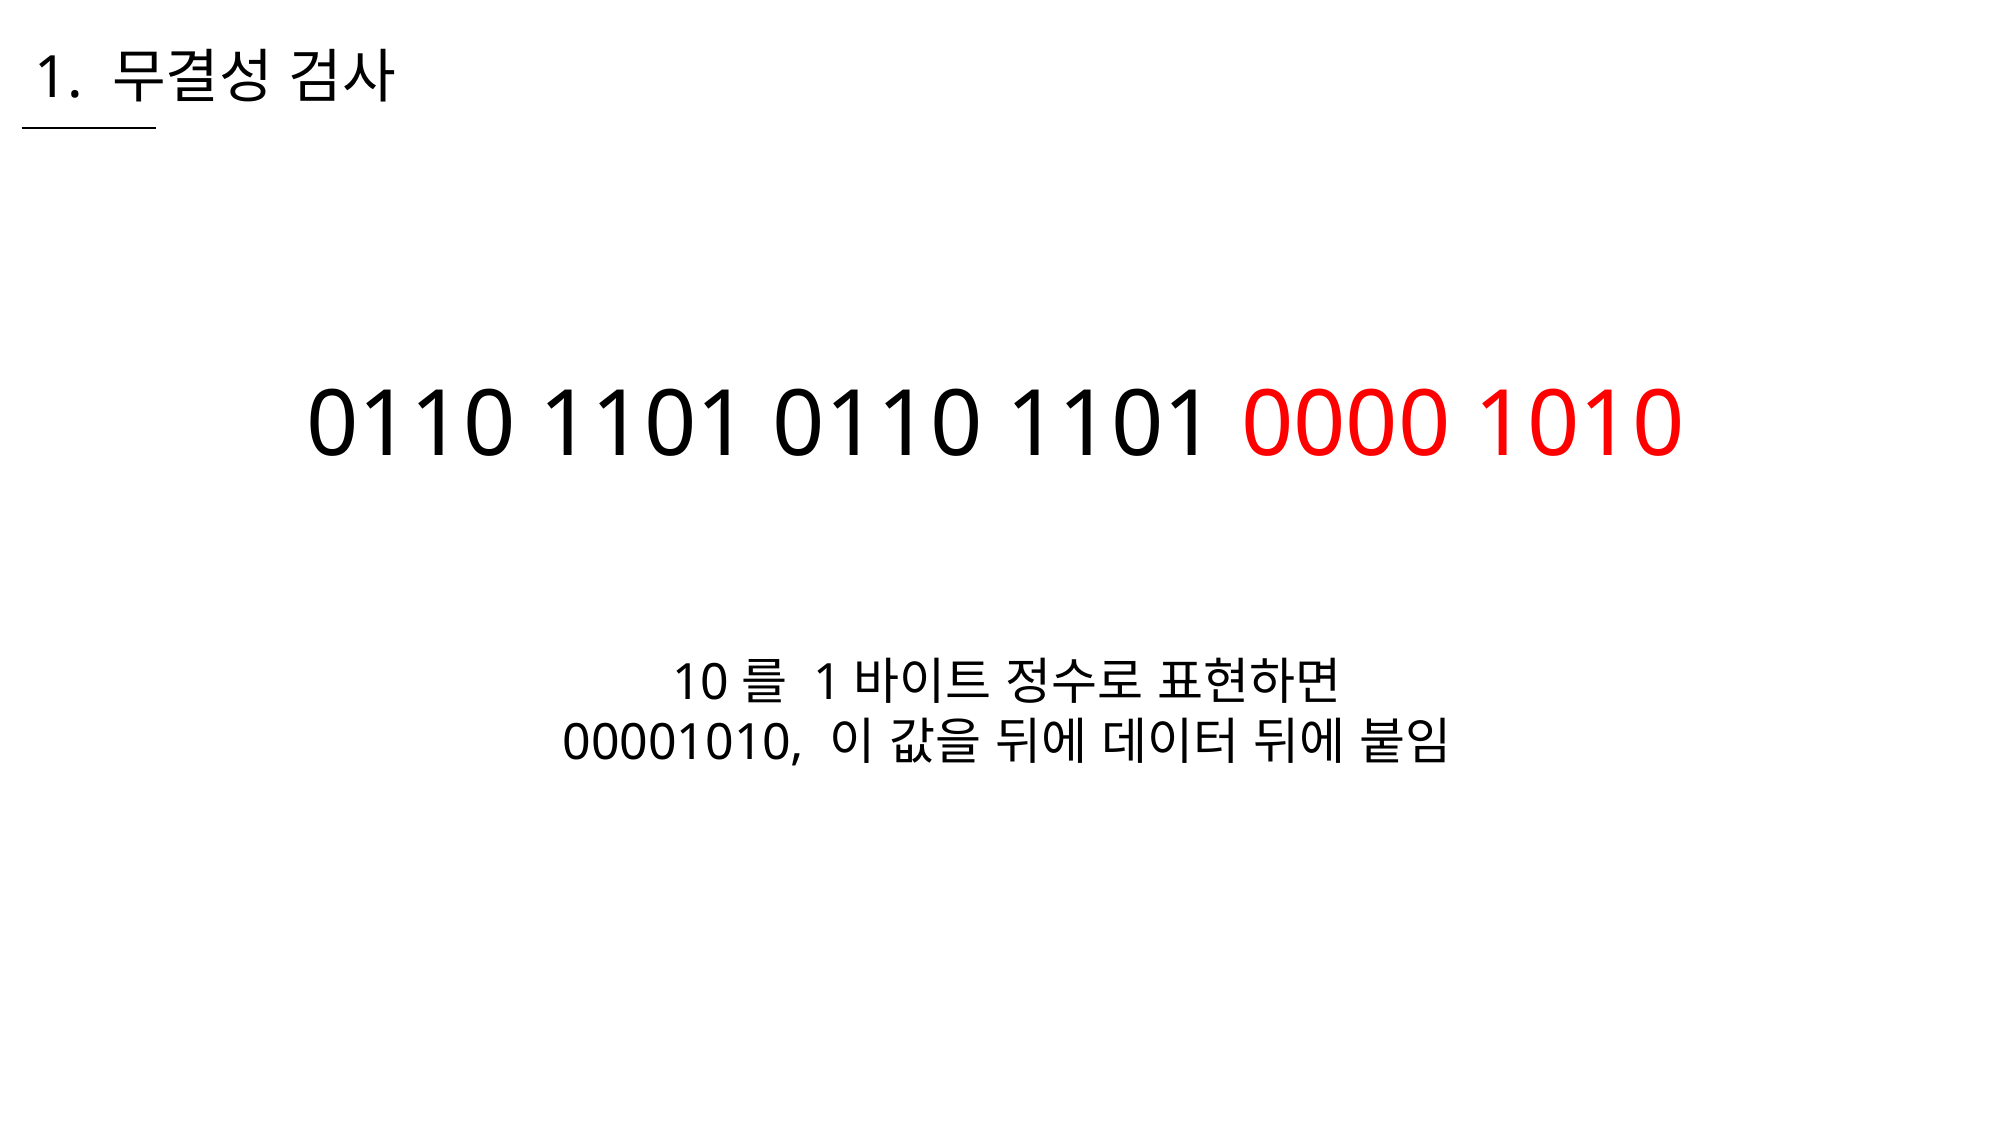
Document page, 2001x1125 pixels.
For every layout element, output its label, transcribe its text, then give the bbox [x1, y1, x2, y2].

text_box 0110 1101 0110 1101 0000 1010 [291, 356, 1724, 482]
text_box 1. 무결성 검사 [19, 31, 411, 117]
text_box 10를 1바이트 정수로 표현하면 00001010, 이 값을 뒤에 데이터 뒤에 붙임 [548, 641, 1467, 777]
